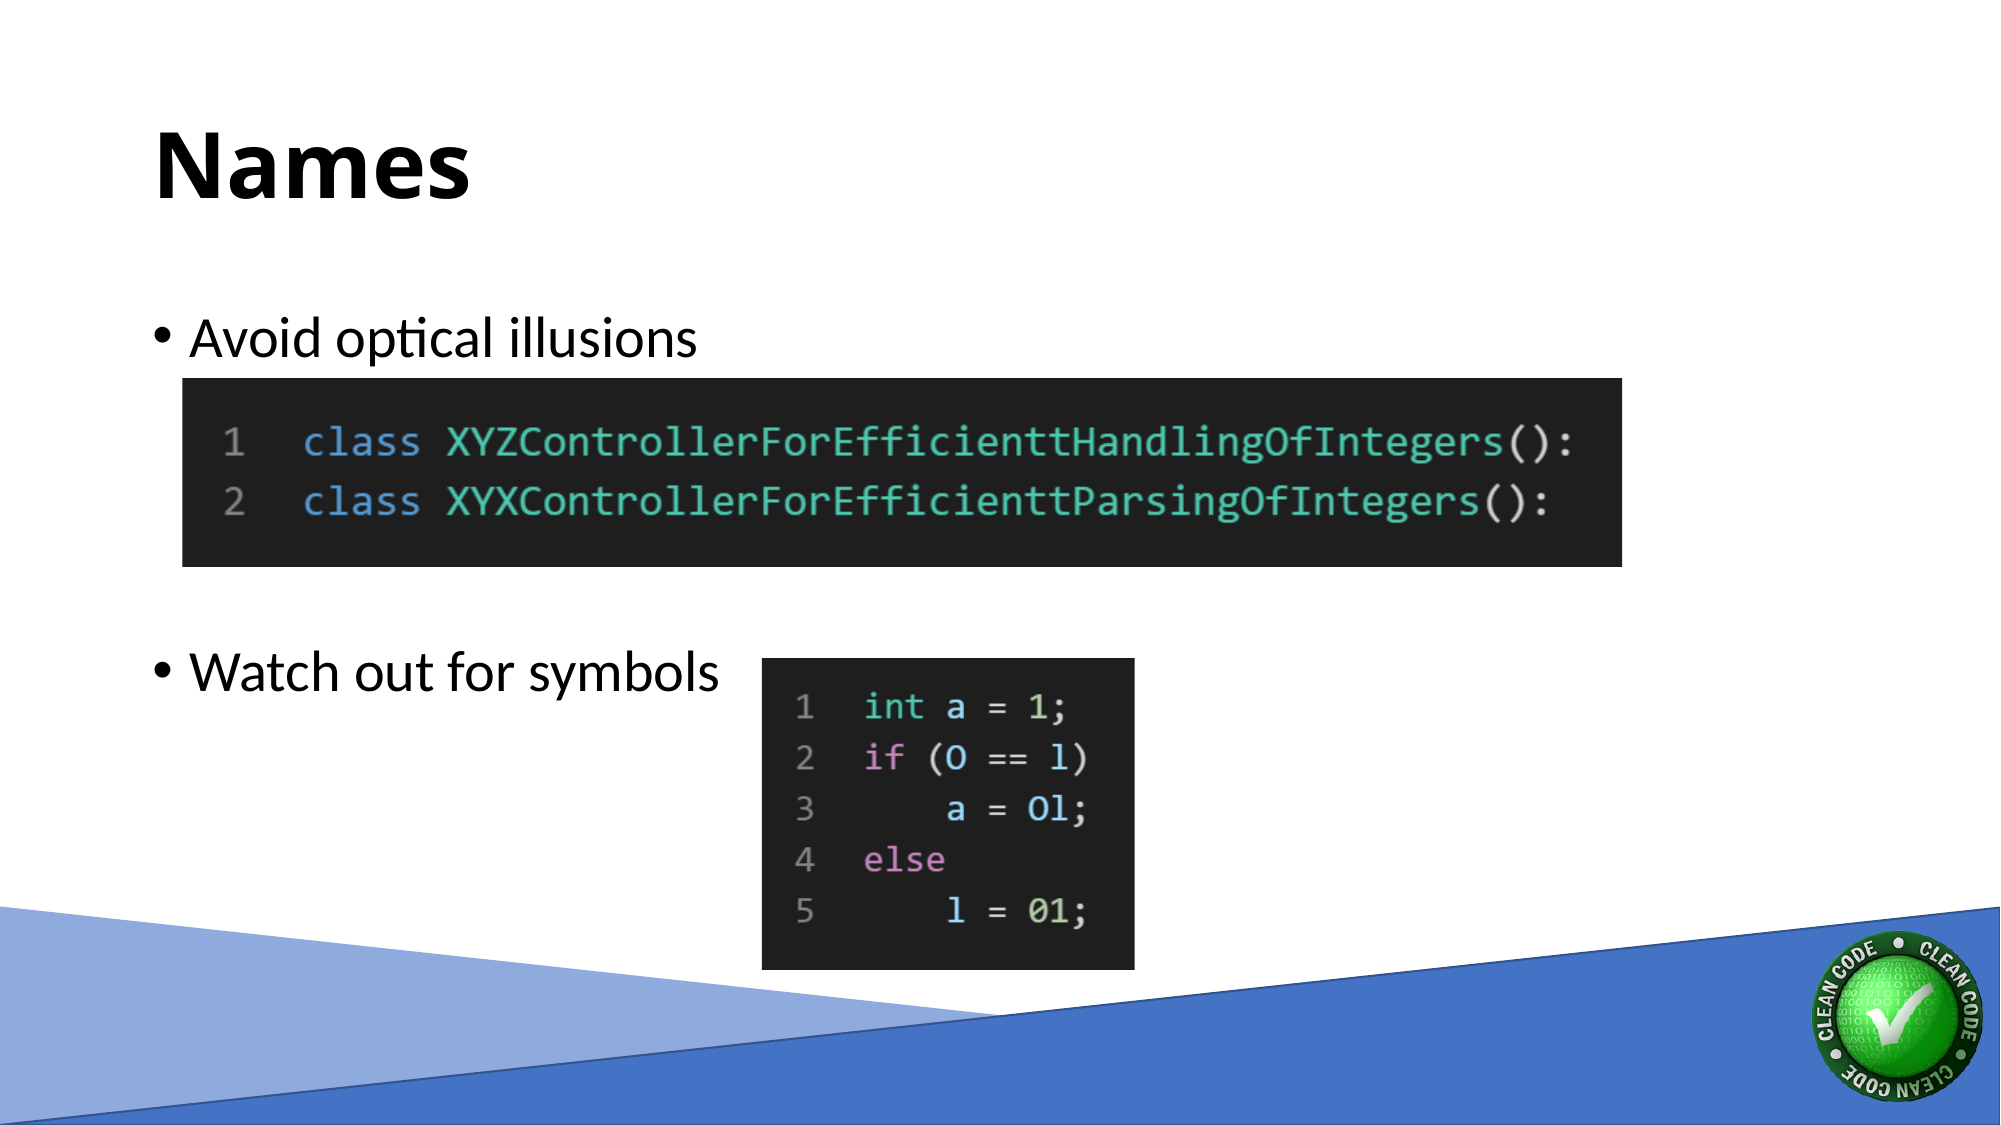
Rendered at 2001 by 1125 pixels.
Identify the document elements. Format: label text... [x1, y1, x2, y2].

picture [182, 378, 1623, 567]
text_box [0, 906, 999, 1123]
list Avoid optical illusions Watch out for symbols [137, 299, 1863, 861]
text_box [0, 906, 2000, 1125]
title Names [137, 59, 1863, 278]
picture [761, 658, 1135, 970]
picture [1811, 930, 1983, 1102]
